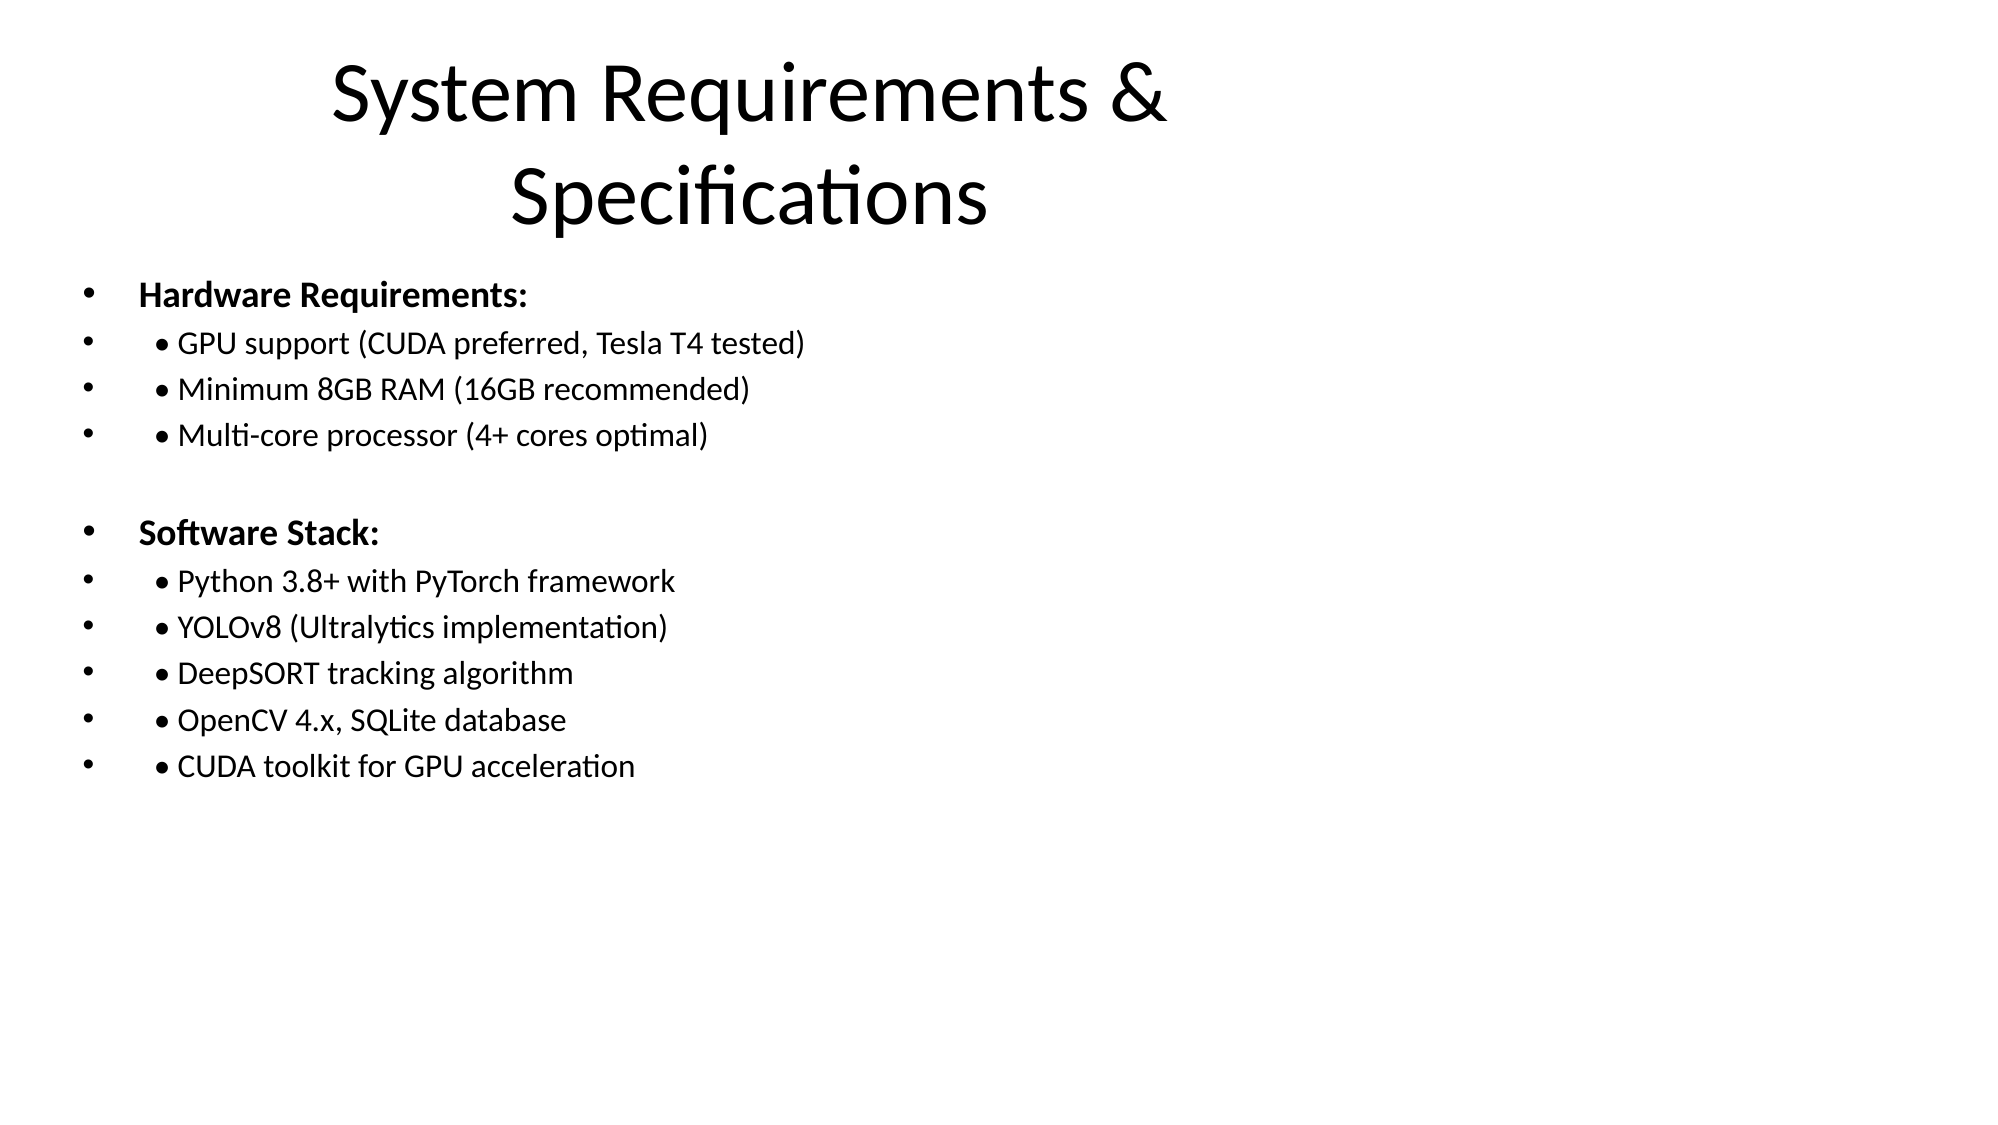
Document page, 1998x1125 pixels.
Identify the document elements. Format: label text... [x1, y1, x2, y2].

list Hardware Requirements: • GPU support (CUDA preferred, Tesla T4 tested) • Minimum 8GB RAM (16GB recommended) • Multi-core processor (4+ cores optimal) Software Stack: • Python 3.8+ with PyTorch framework • YOLOv8 (Ultralytics implementation) • DeepSORT tracking algorithm • OpenCV 4.x, SQLite database • CUDA toolkit for GPU acceleration [74, 261, 1426, 1006]
title System Requirements & Specifications [74, 44, 1426, 234]
